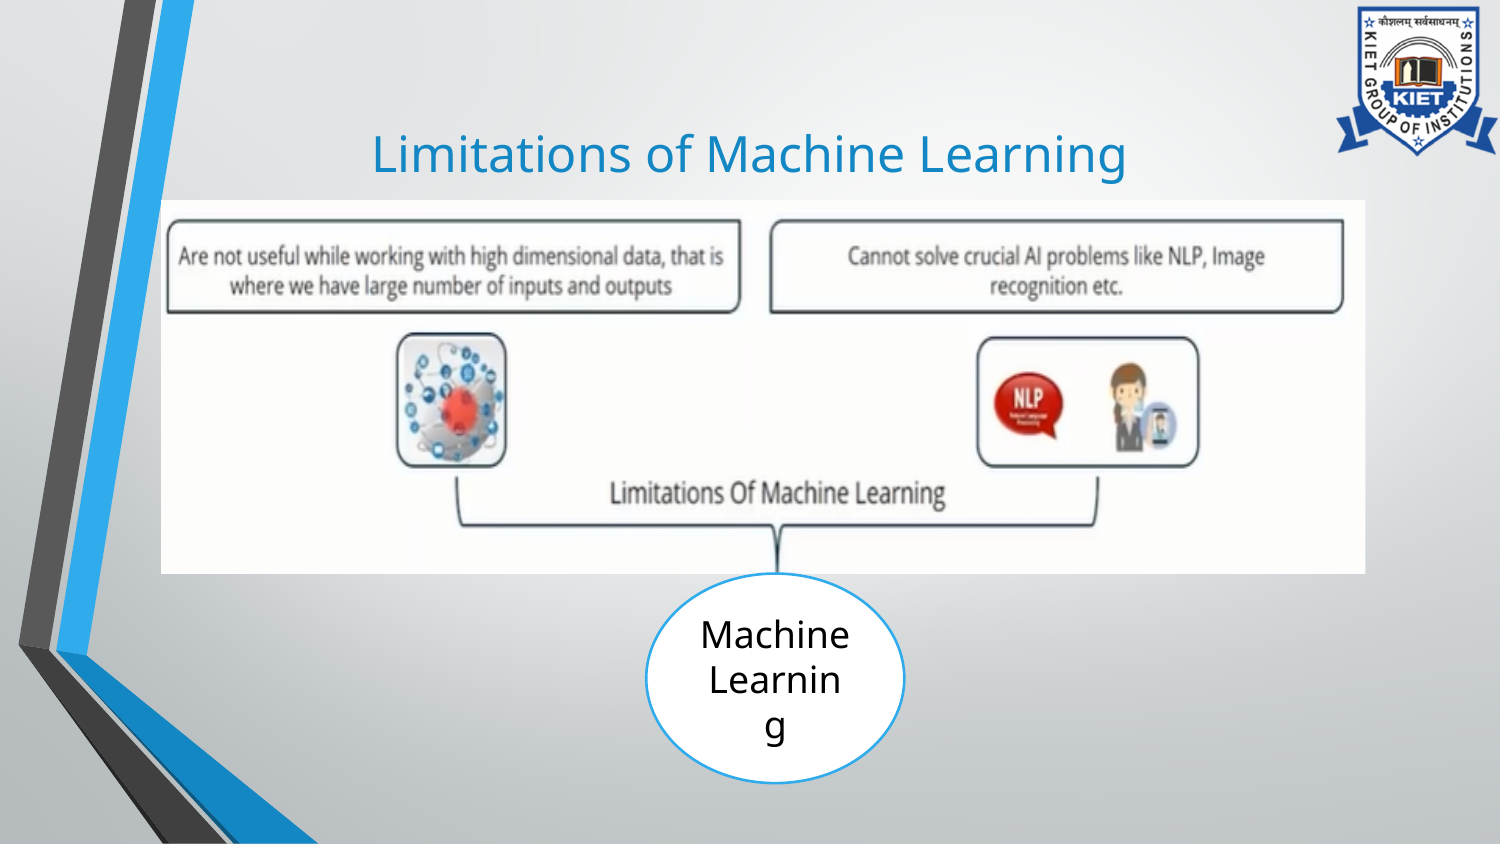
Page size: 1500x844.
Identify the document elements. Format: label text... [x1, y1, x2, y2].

picture [160, 200, 1366, 574]
title Limitations of Machine Learning [75, 70, 1425, 234]
picture [1334, 0, 1500, 166]
text_box Machine Learning [644, 574, 906, 785]
